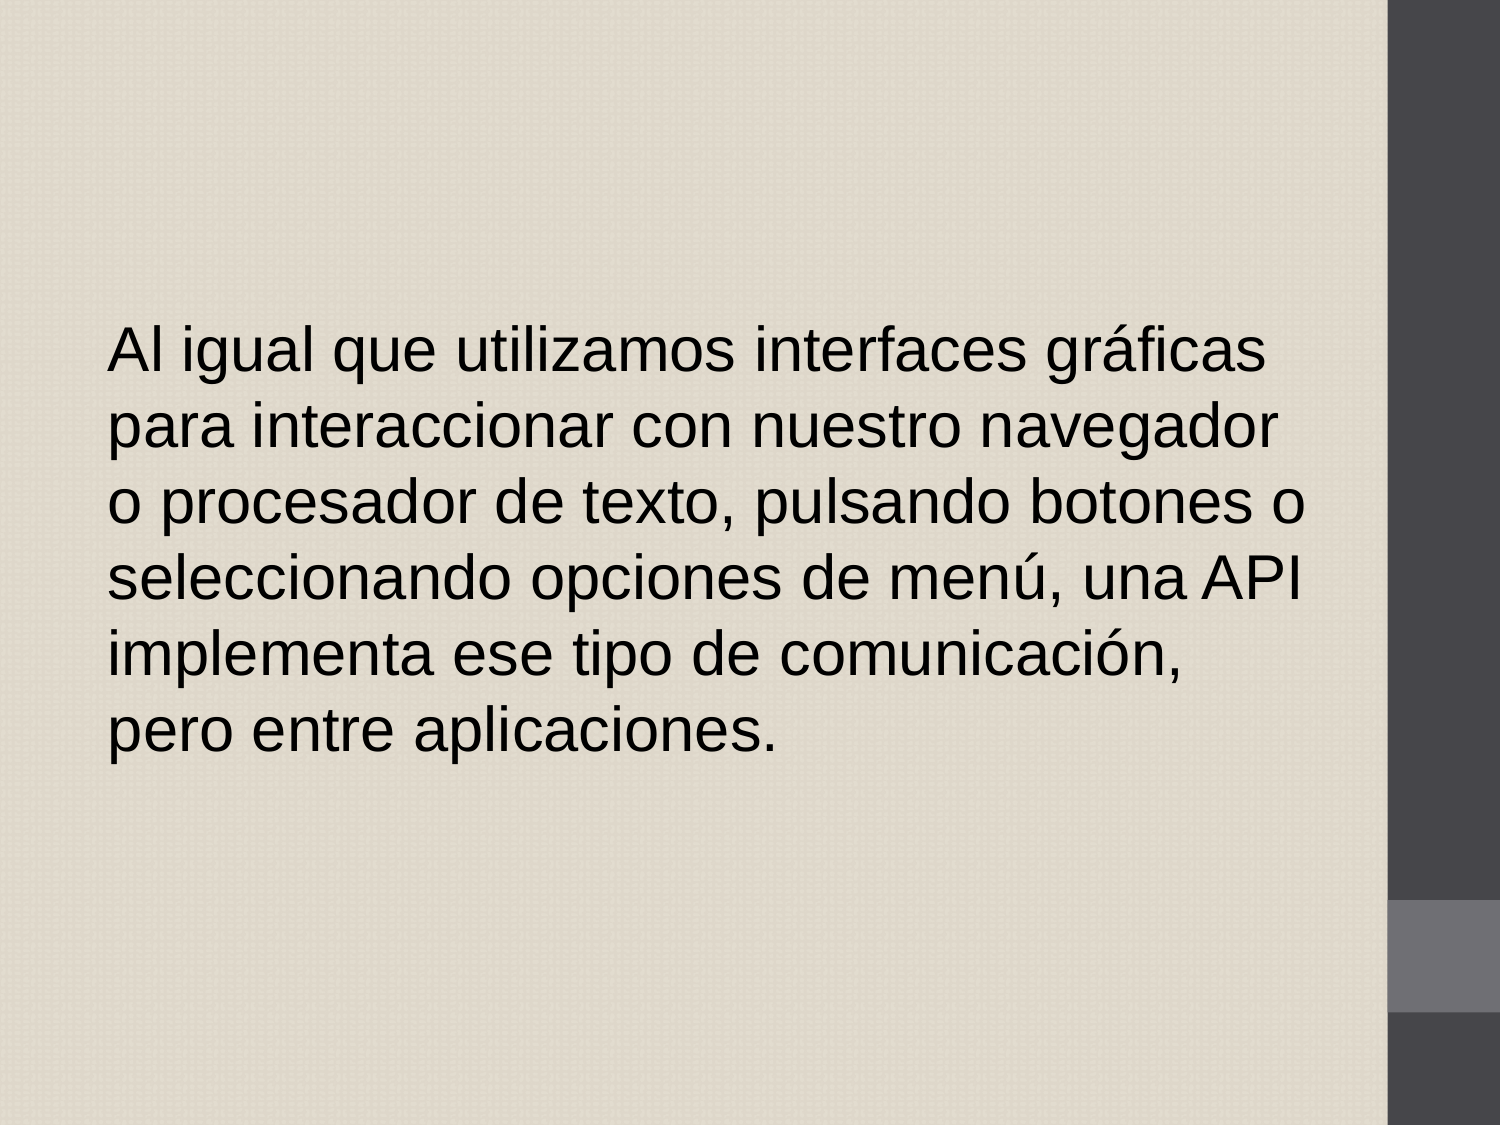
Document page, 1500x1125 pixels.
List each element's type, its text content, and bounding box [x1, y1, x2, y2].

list Al igual que utilizamos interfaces gráficas para interaccionar con nuestro navegador o procesador de texto, pulsando botones o seleccionando opciones de menú, una API implementa ese tipo de comunicación, pero entre aplicaciones. [75, 300, 1325, 825]
